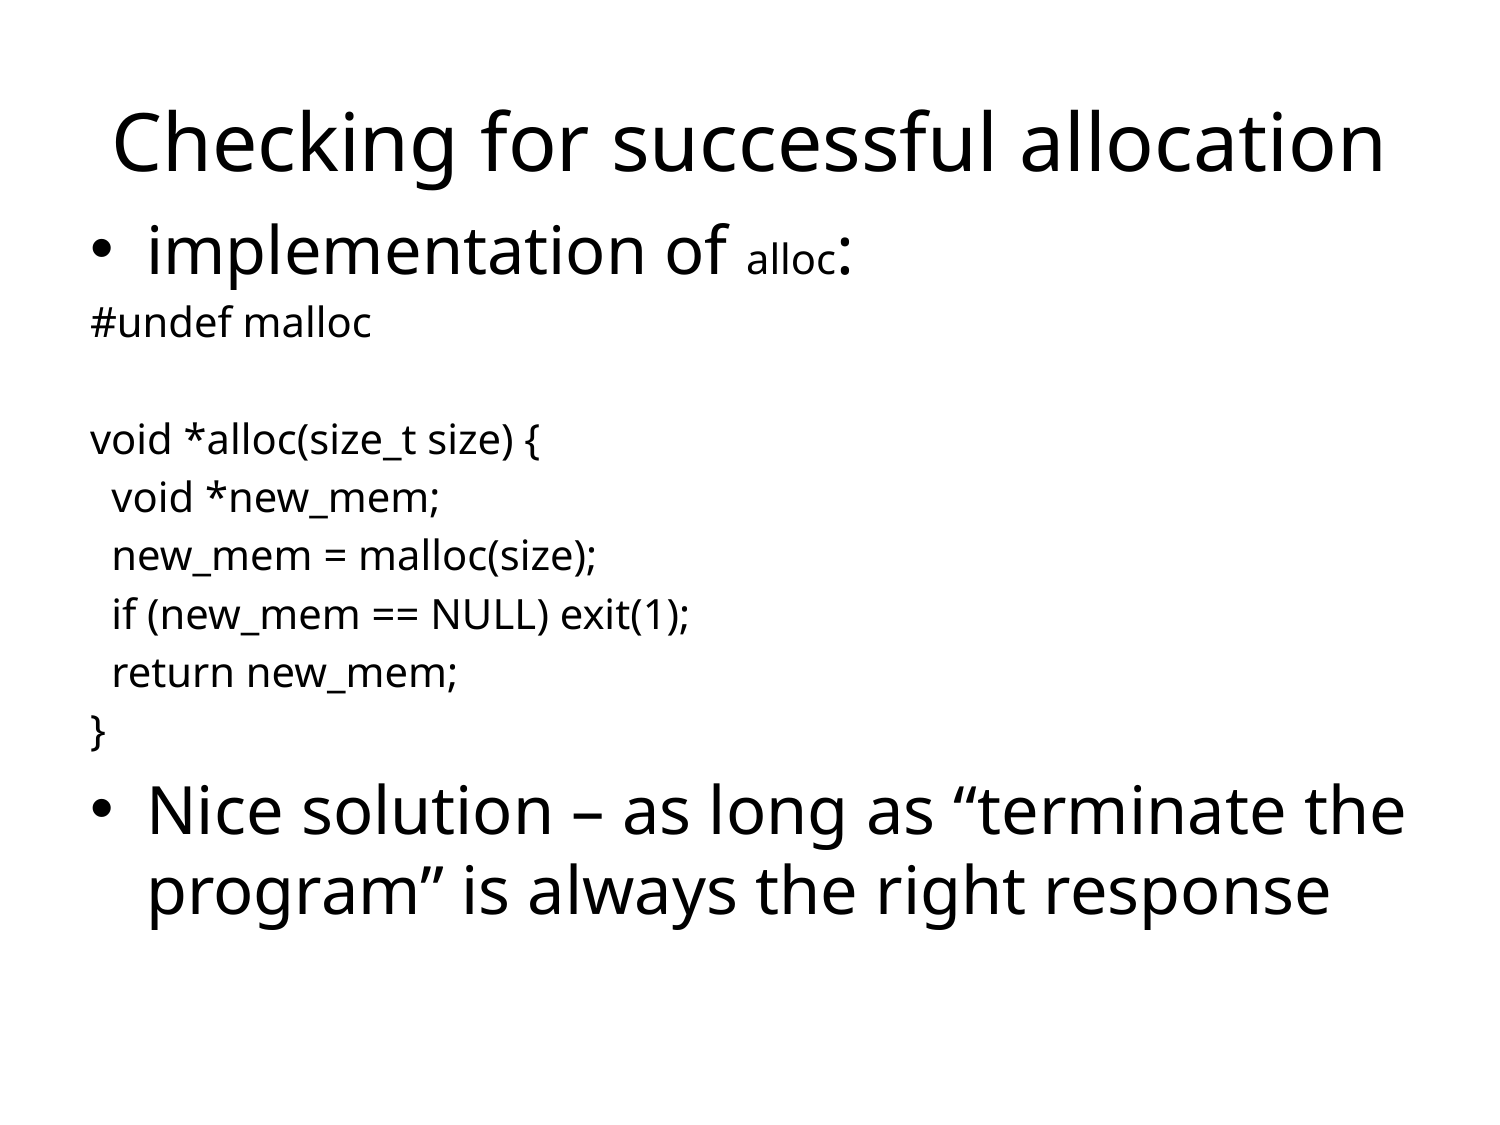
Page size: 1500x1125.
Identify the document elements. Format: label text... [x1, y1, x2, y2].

list implementation of alloc: #undef malloc void *alloc(size_t size) { void *new_mem; new_mem = malloc(size); if (new_mem == NULL) exit(1); return new_mem; } Nice solution – as long as “terminate the program” is always the right response [75, 200, 1425, 1010]
title Checking for successful allocation [75, 45, 1425, 200]
